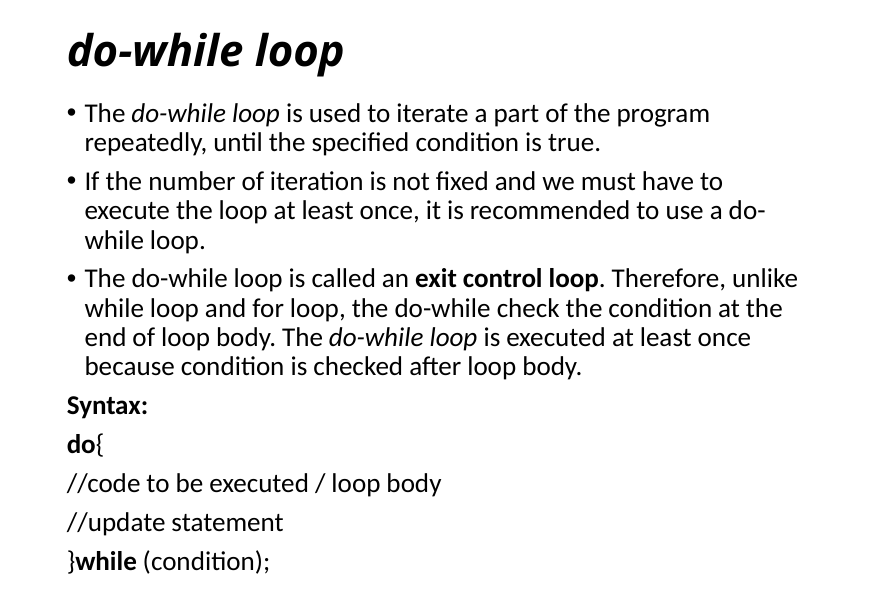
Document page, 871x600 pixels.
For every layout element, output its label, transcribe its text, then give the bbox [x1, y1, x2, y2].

title do-while loop [59, 8, 811, 96]
list The do-while loop is used to iterate a part of the program repeatedly, until the specified condition is true. If the number of iteration is not fixed and we must have to execute the loop at least once, it is recommended to use a do-while loop. The do-while loop is called an exit control loop. Therefore, unlike while loop and for loop, the do-while check the condition at the end of loop body. The do-while loop is executed at least once because condition is checked after loop body. Syntax: do{ //code to be executed / loop body //update statement }while (condition); [59, 96, 811, 600]
